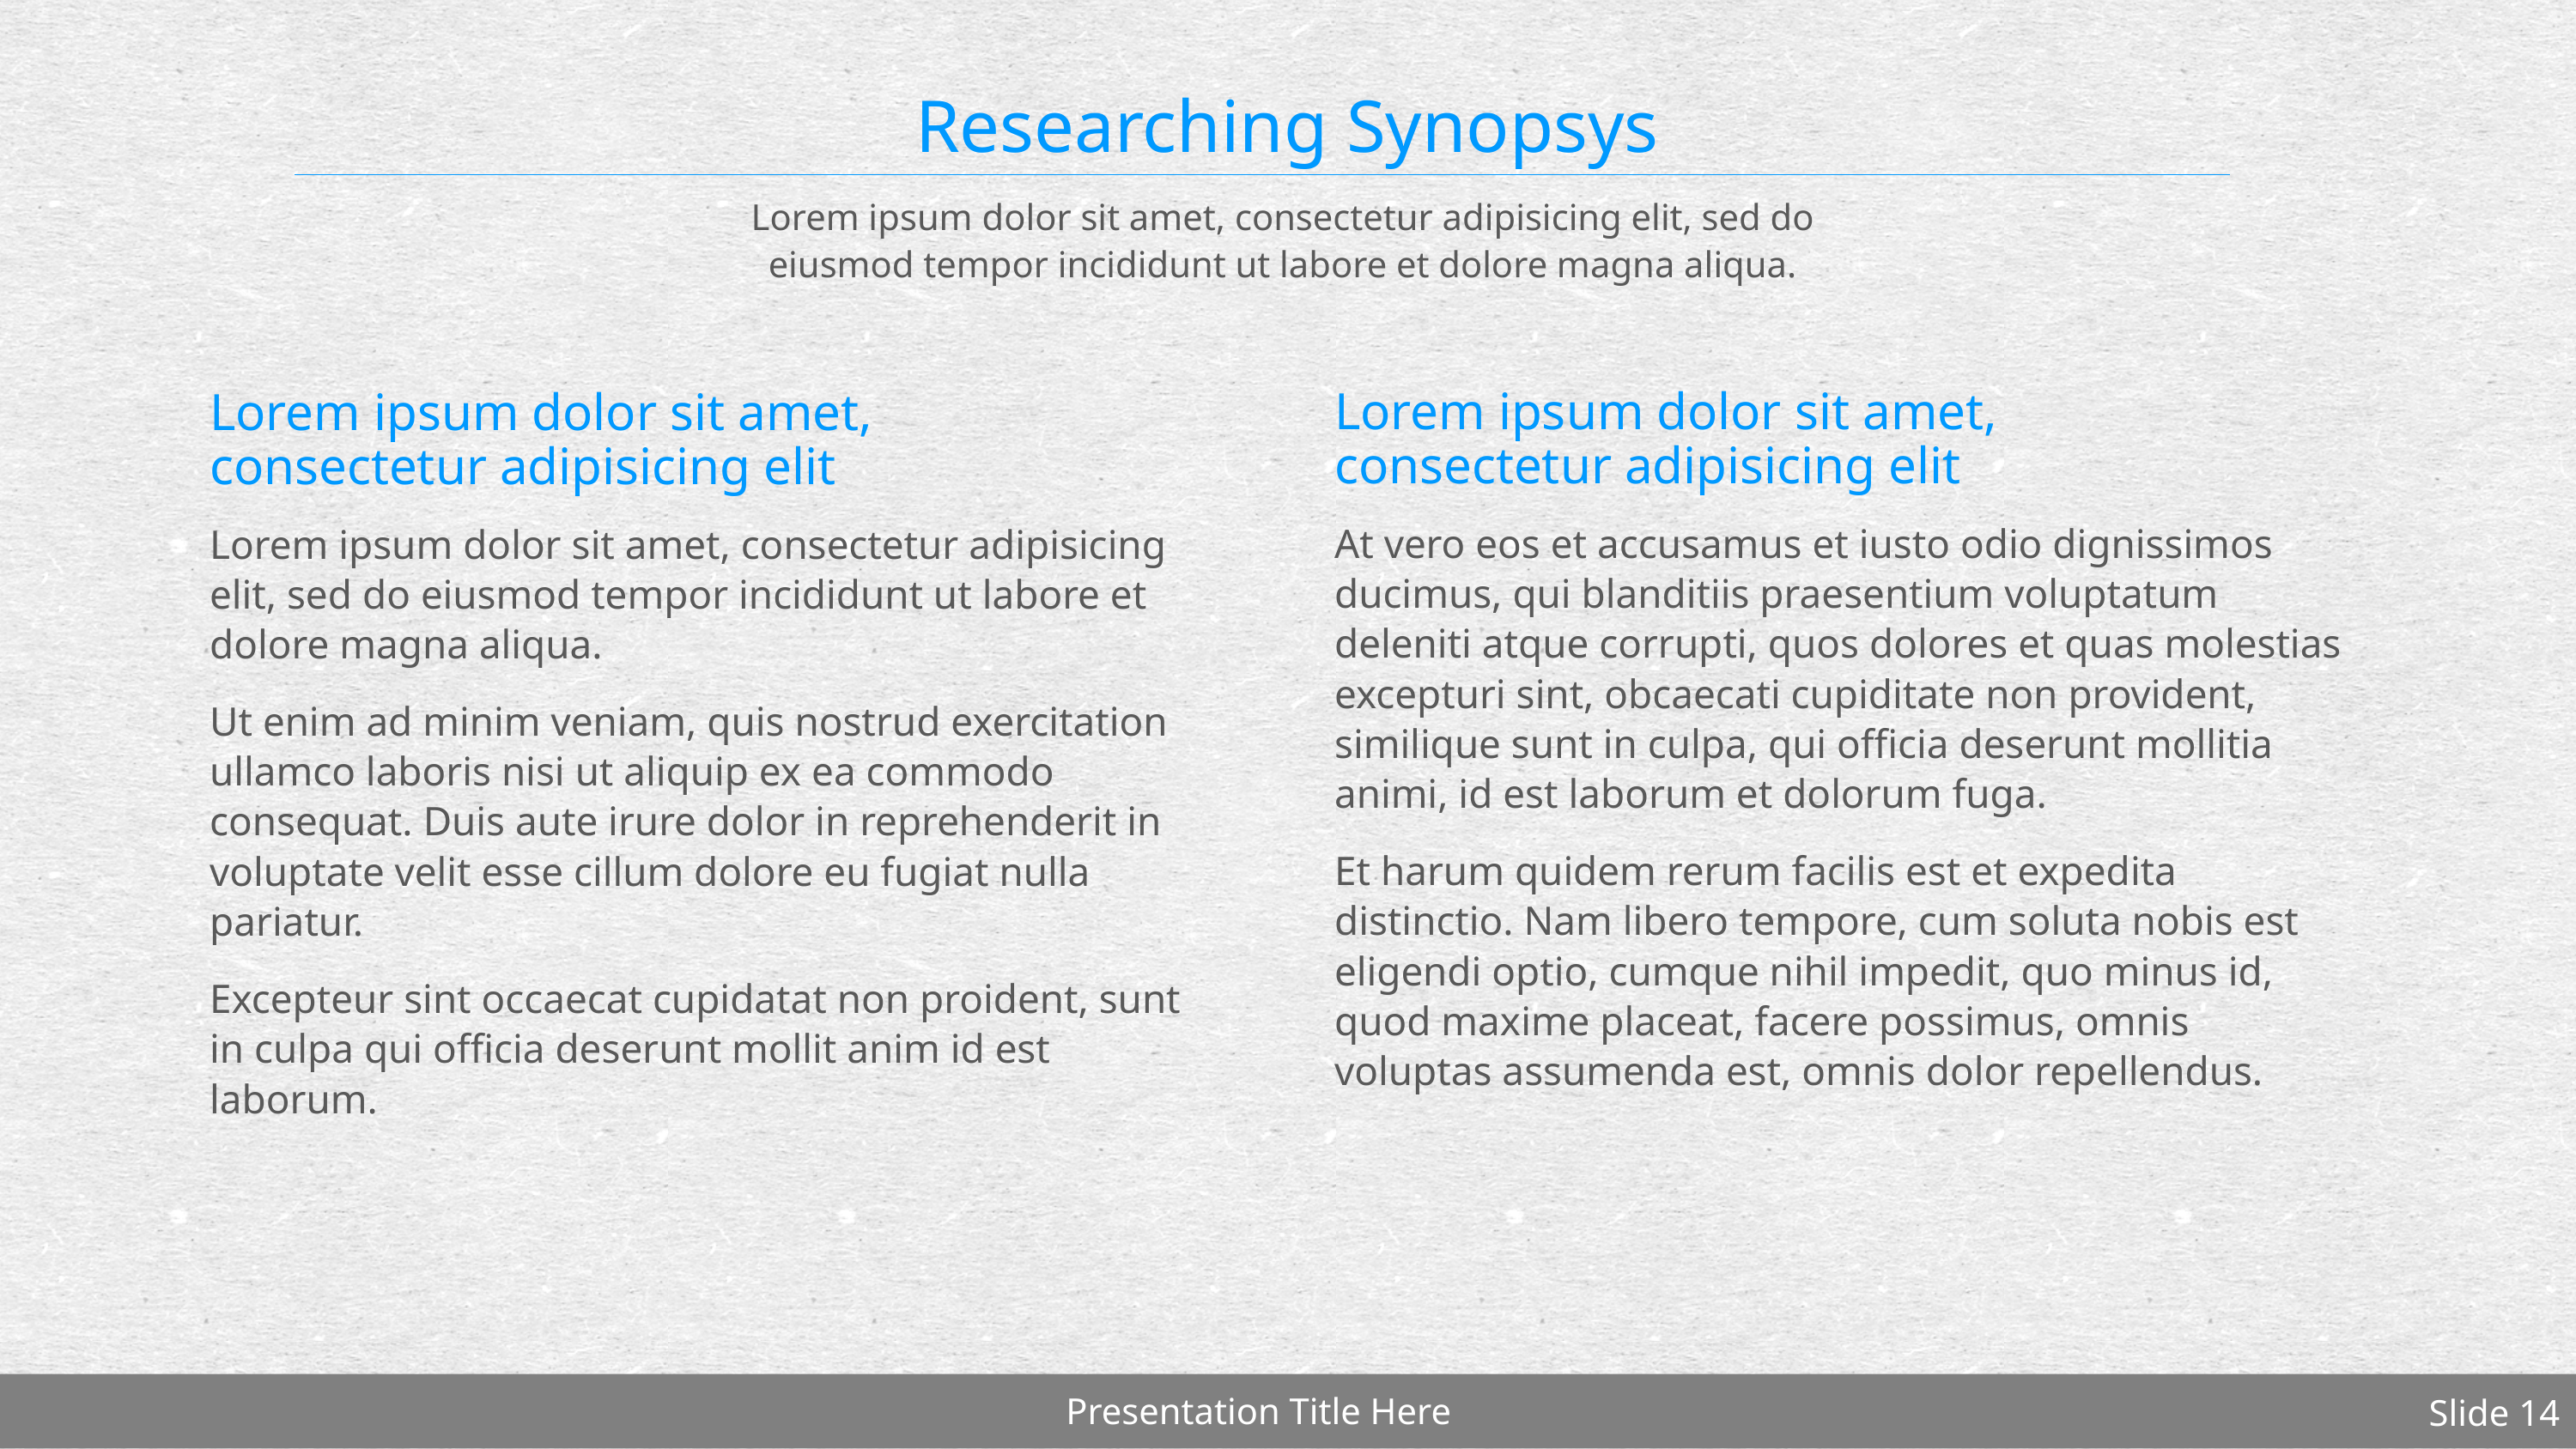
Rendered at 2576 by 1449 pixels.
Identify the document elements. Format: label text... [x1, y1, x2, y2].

subtitle Lorem ipsum dolor sit amet, consectetur adipisicing elit, sed do eiusmod tempor incididunt ut labore et dolore magna aliqua. [44, 184, 2530, 314]
list At vero eos et accusamus et iusto odio dignissimos ducimus, qui blanditiis praesentium voluptatum deleniti atque corrupti, quos dolores et quas molestias excepturi sint, obcaecati cupiditate non provident, similique sunt in culpa, qui officia deserunt mollitia animi, id est laborum et dolorum fuga. Et harum quidem rerum facilis est et expedita distinctio. Nam libero tempore, cum soluta nobis est eligendi optio, cumque nihil impedit, quo minus id, quod maxime placeat, facere possimus, omnis voluptas assumenda est, omnis dolor repellendus. [1321, 509, 2362, 1246]
slide_number Slide 14 [1993, 1384, 2573, 1432]
list Lorem ipsum dolor sit amet, consectetur adipisicing elit, sed do eiusmod tempor incididunt ut labore et dolore magna aliqua. Ut enim ad minim veniam, quis nostrud exercitation ullamco laboris nisi ut aliquip ex ea commodo consequat. Duis aute irure dolor in reprehenderit in voluptate velit esse cillum dolore eu fugiat nulla pariatur. Excepteur sint occaecat cupidatat non proident, sunt in culpa qui officia deserunt mollit anim id est laborum. [197, 510, 1237, 1246]
list Lorem ipsum dolor sit amet, consectetur adipisicing elit [1321, 356, 2362, 501]
list Lorem ipsum dolor sit amet, consectetur adipisicing elit [197, 357, 1237, 502]
title Researching Synopsys [44, 65, 2530, 175]
footer Presentation Title Here [823, 1383, 1693, 1432]
picture [0, 0, 2576, 1373]
